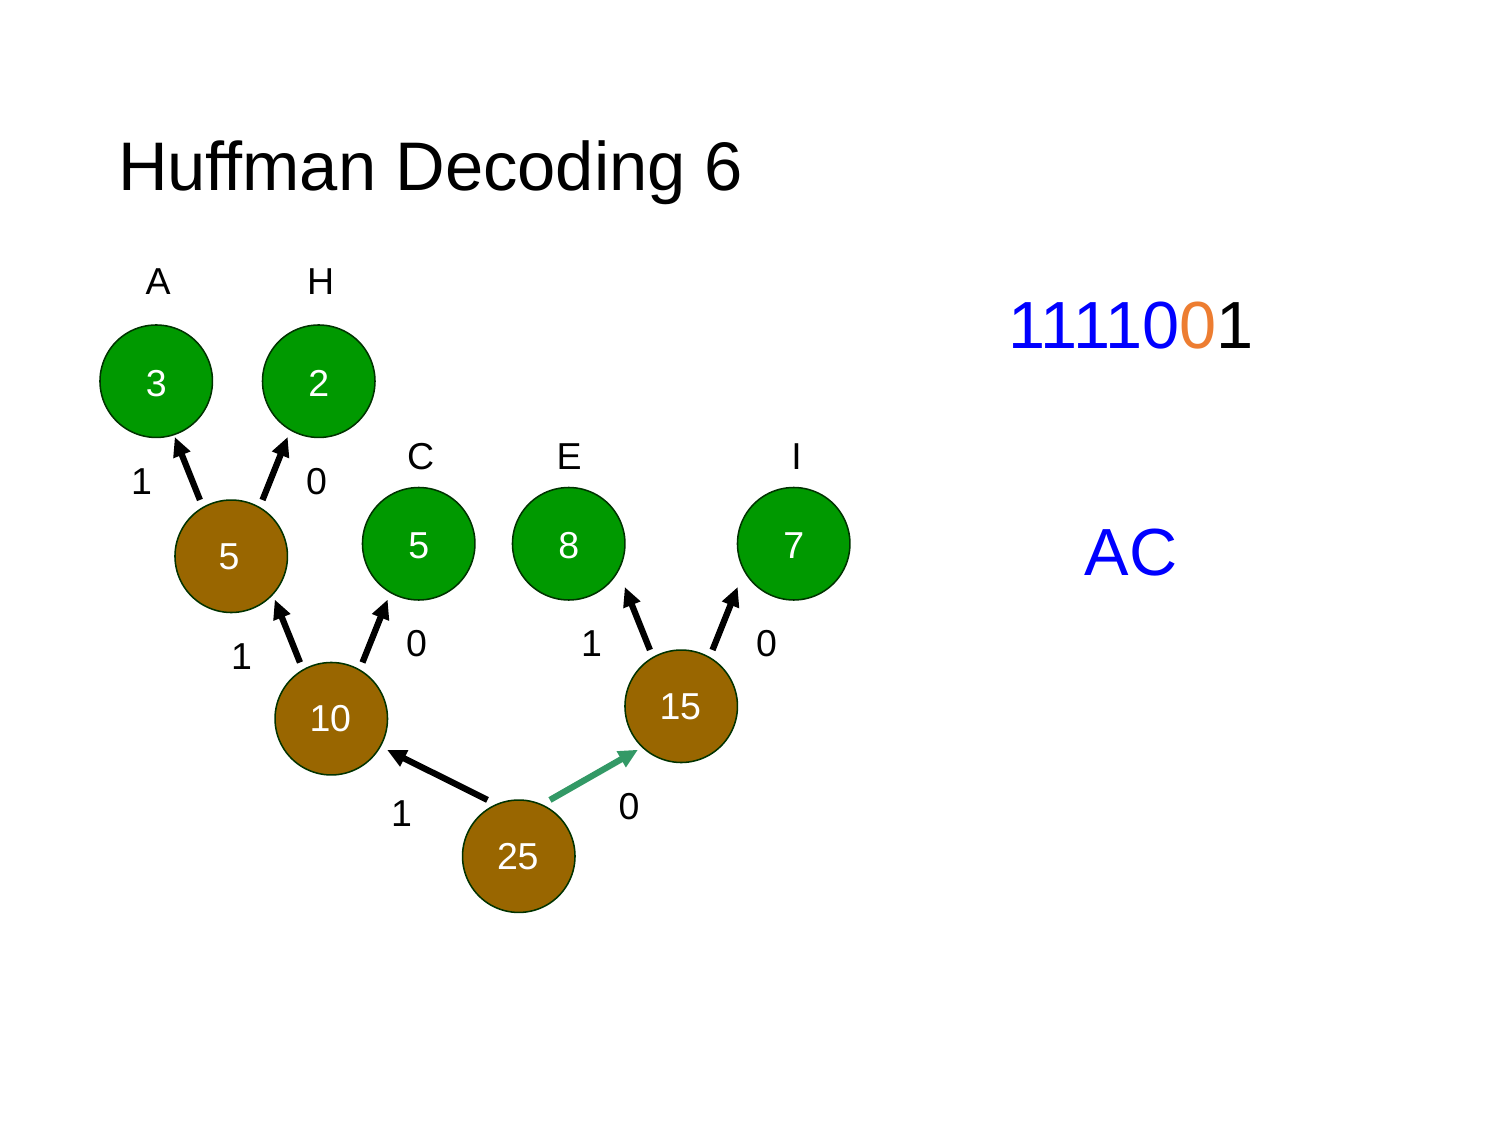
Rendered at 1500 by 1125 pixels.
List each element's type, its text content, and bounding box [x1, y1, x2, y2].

text_box [462, 800, 576, 913]
text_box [362, 600, 389, 663]
text_box [387, 750, 488, 801]
text_box 5 [362, 487, 475, 601]
text_box [549, 750, 638, 801]
text_box 0 [291, 449, 342, 510]
text_box 1111001 AC [849, 274, 1413, 597]
text_box C [392, 424, 449, 485]
text_box 0 [603, 774, 655, 835]
text_box [712, 587, 739, 650]
text_box [173, 437, 201, 500]
text_box I [776, 424, 817, 485]
text_box 1 [216, 624, 267, 685]
text_box E [541, 424, 597, 485]
text_box 15 [644, 674, 717, 735]
text_box 1 [116, 449, 167, 510]
text_box H [292, 249, 349, 310]
text_box 1 [566, 611, 617, 672]
text_box [623, 587, 651, 650]
text_box [174, 500, 288, 613]
text_box [273, 600, 301, 663]
text_box 0 [391, 611, 442, 672]
text_box [275, 662, 388, 775]
text_box 7 [737, 487, 849, 601]
text_box 2 [262, 324, 376, 438]
text_box 1 [376, 781, 427, 841]
text_box [624, 650, 738, 763]
text_box 8 [512, 487, 625, 601]
title Huffman Decoding 6 [103, 59, 1397, 278]
text_box 10 [294, 686, 367, 747]
text_box 3 [99, 324, 213, 438]
text_box 0 [741, 611, 792, 672]
text_box A [130, 249, 186, 310]
text_box 5 [203, 524, 255, 585]
text_box [262, 437, 289, 500]
text_box 25 [482, 824, 554, 885]
